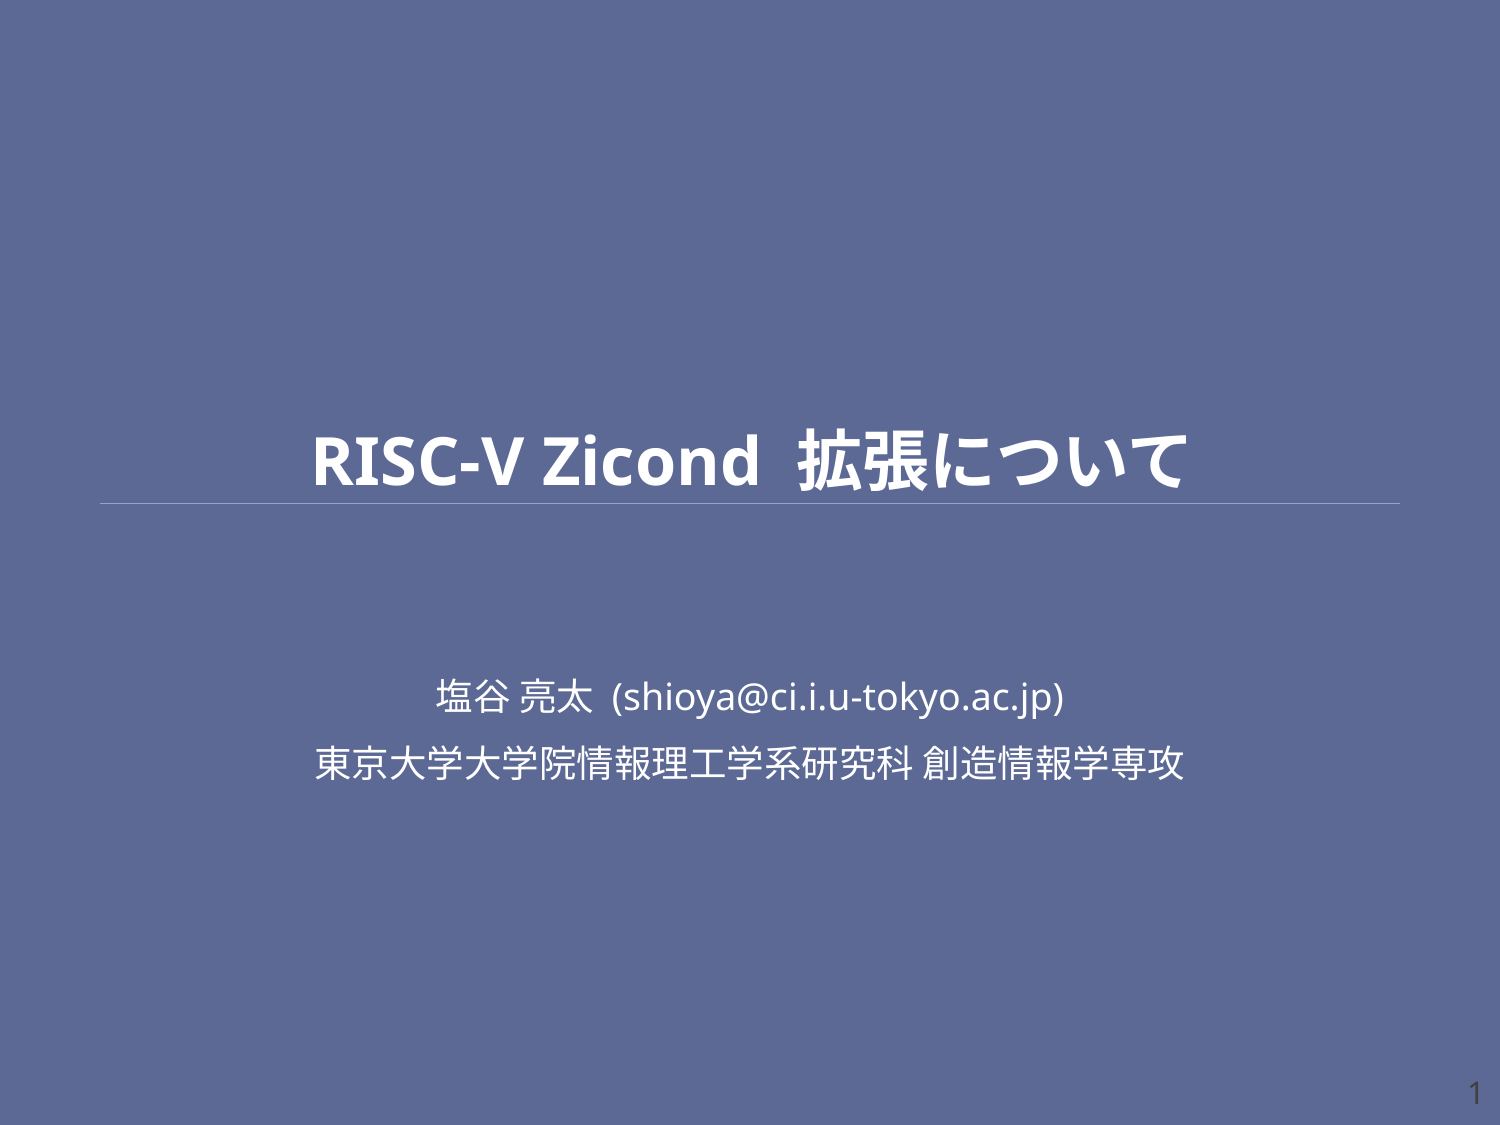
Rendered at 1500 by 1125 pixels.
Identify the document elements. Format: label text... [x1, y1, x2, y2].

title 塩谷 亮太 (shioya@ci.i.u-tokyo.ac.jp) 東京大学大学院情報理工学系研究科 創造情報学専攻 [100, 650, 1400, 785]
slide_number 1 [1340, 1064, 1500, 1125]
text_box RISC-V Zicond 拡張について [100, 414, 1405, 504]
